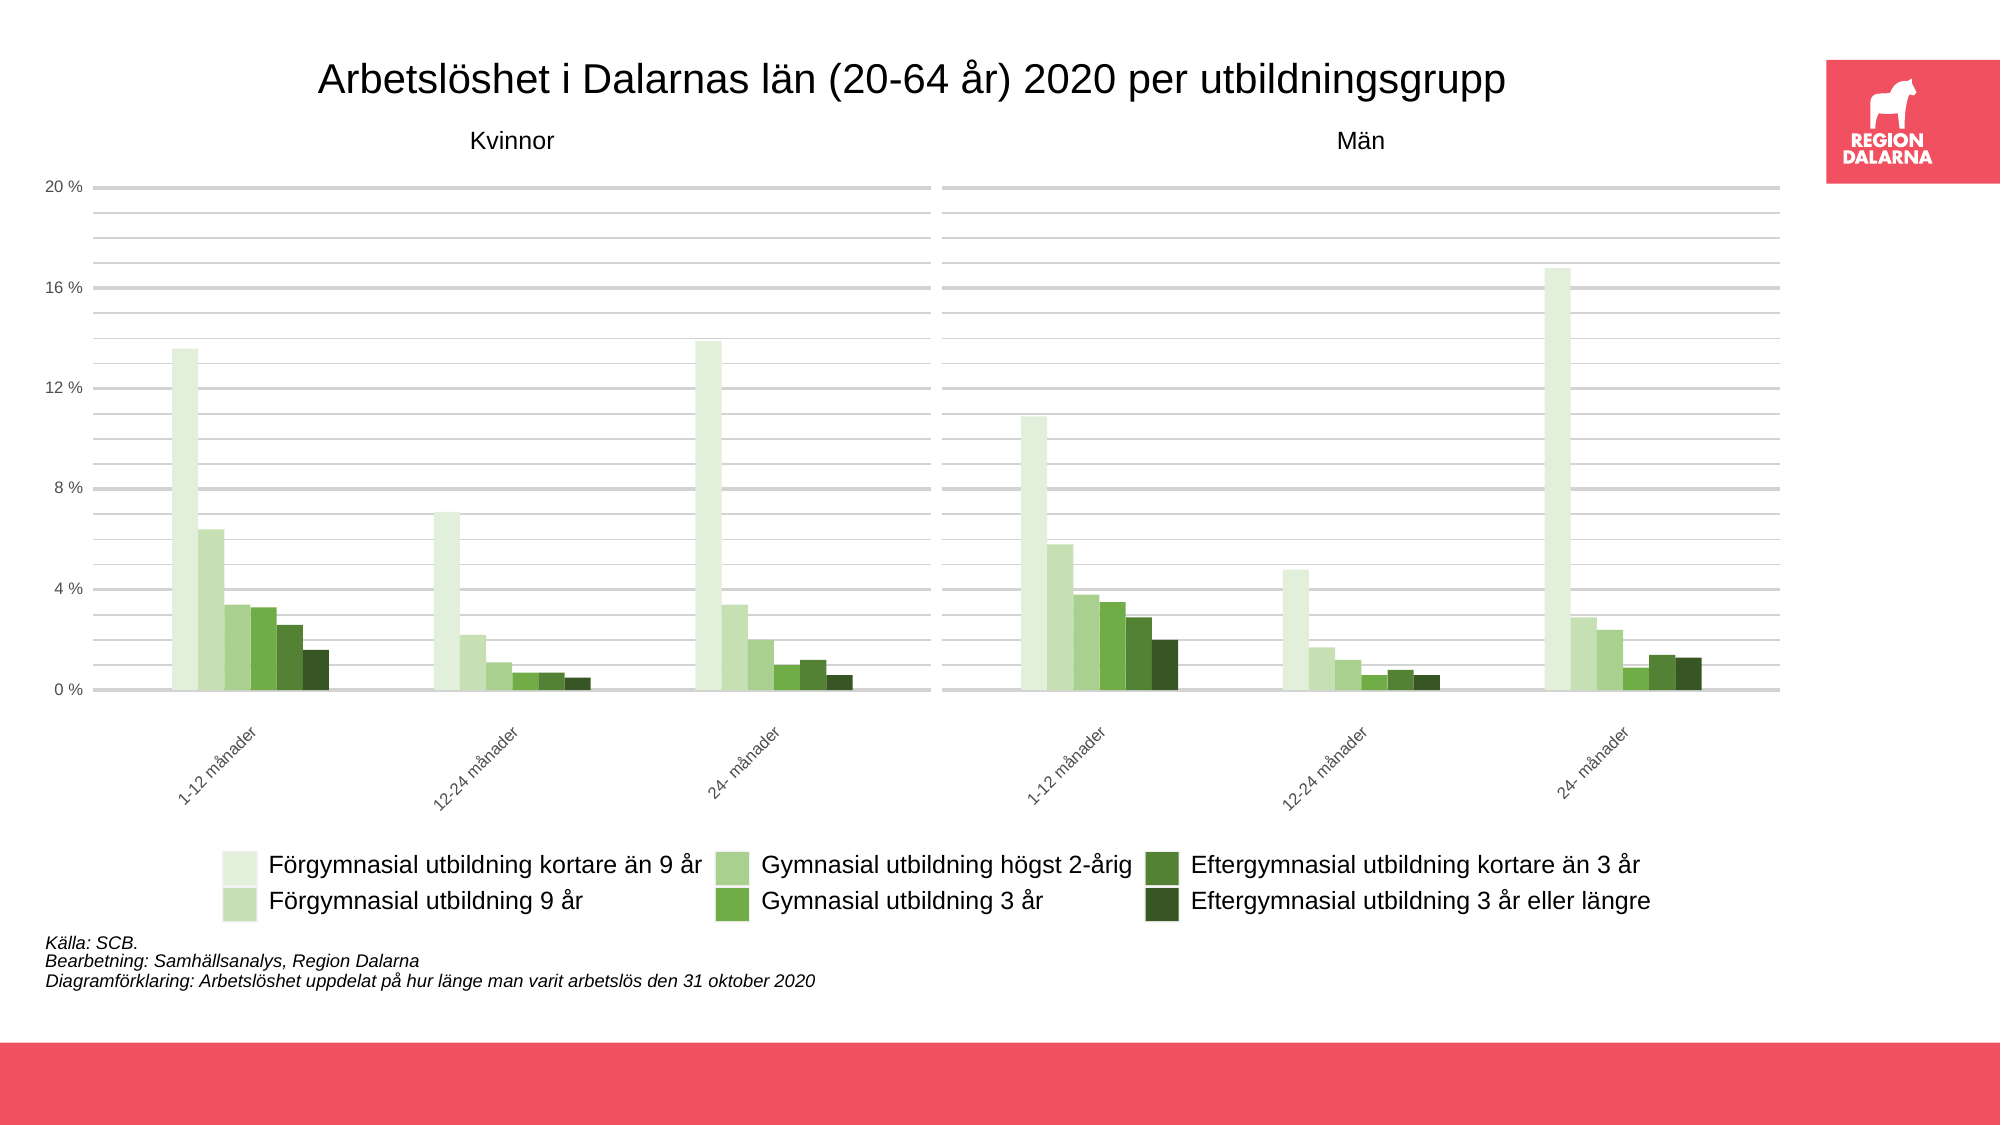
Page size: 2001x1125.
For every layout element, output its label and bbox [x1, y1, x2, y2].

text_box [33, 59, 1792, 1002]
